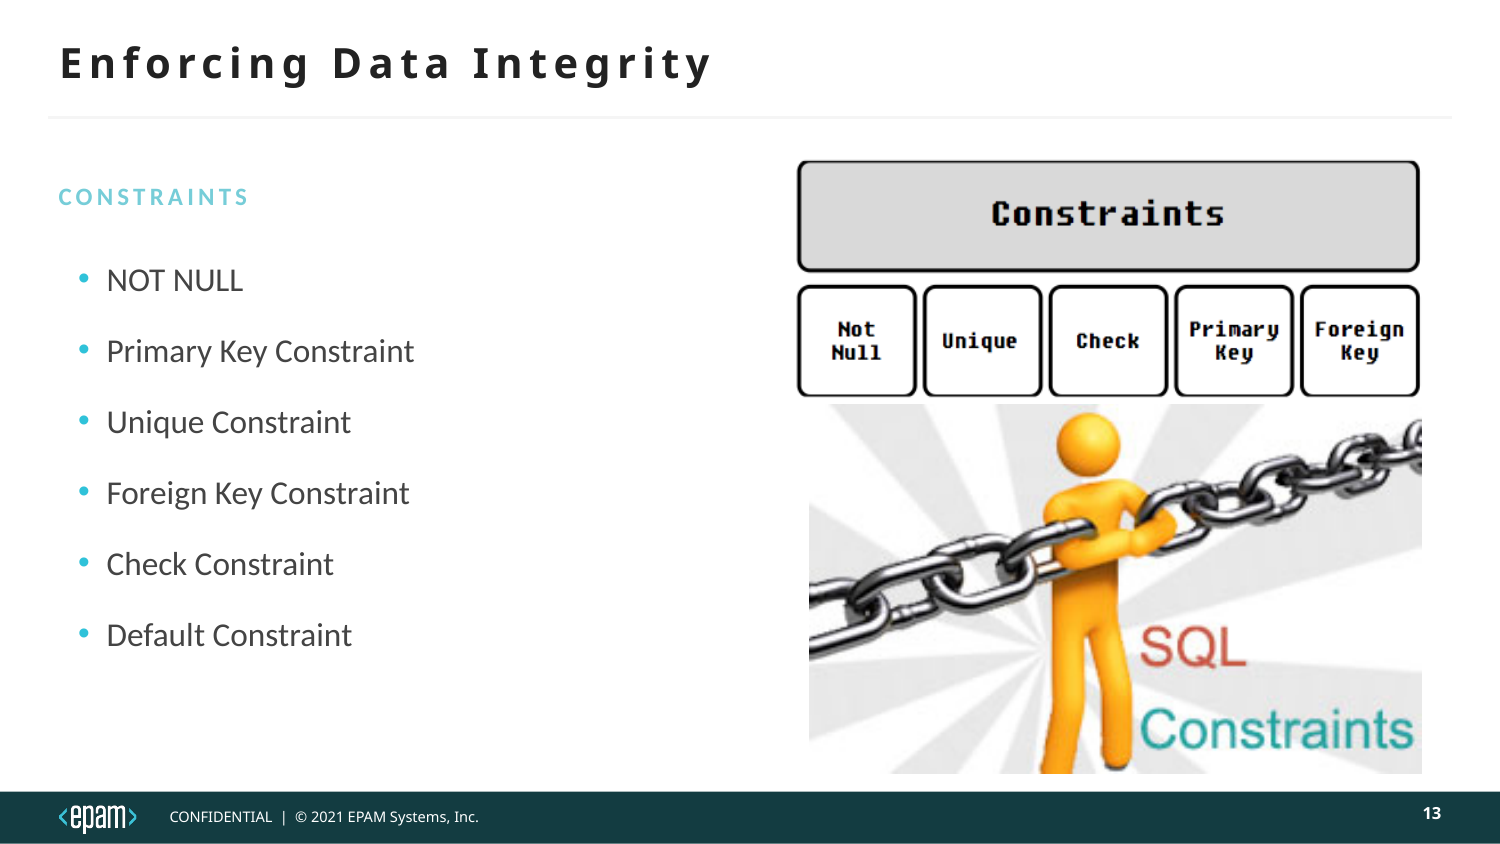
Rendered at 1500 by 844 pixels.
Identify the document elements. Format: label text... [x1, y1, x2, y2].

slide_number 13 [1216, 791, 1442, 844]
picture [772, 156, 1447, 774]
text_box NOT NULL Primary Key Constraint Unique Constraint Foreign Key Constraint Check Constraint Default Constraint [63, 246, 737, 786]
list Constraints [58, 177, 772, 234]
title Enforcing Data Integrity [59, 37, 1442, 87]
